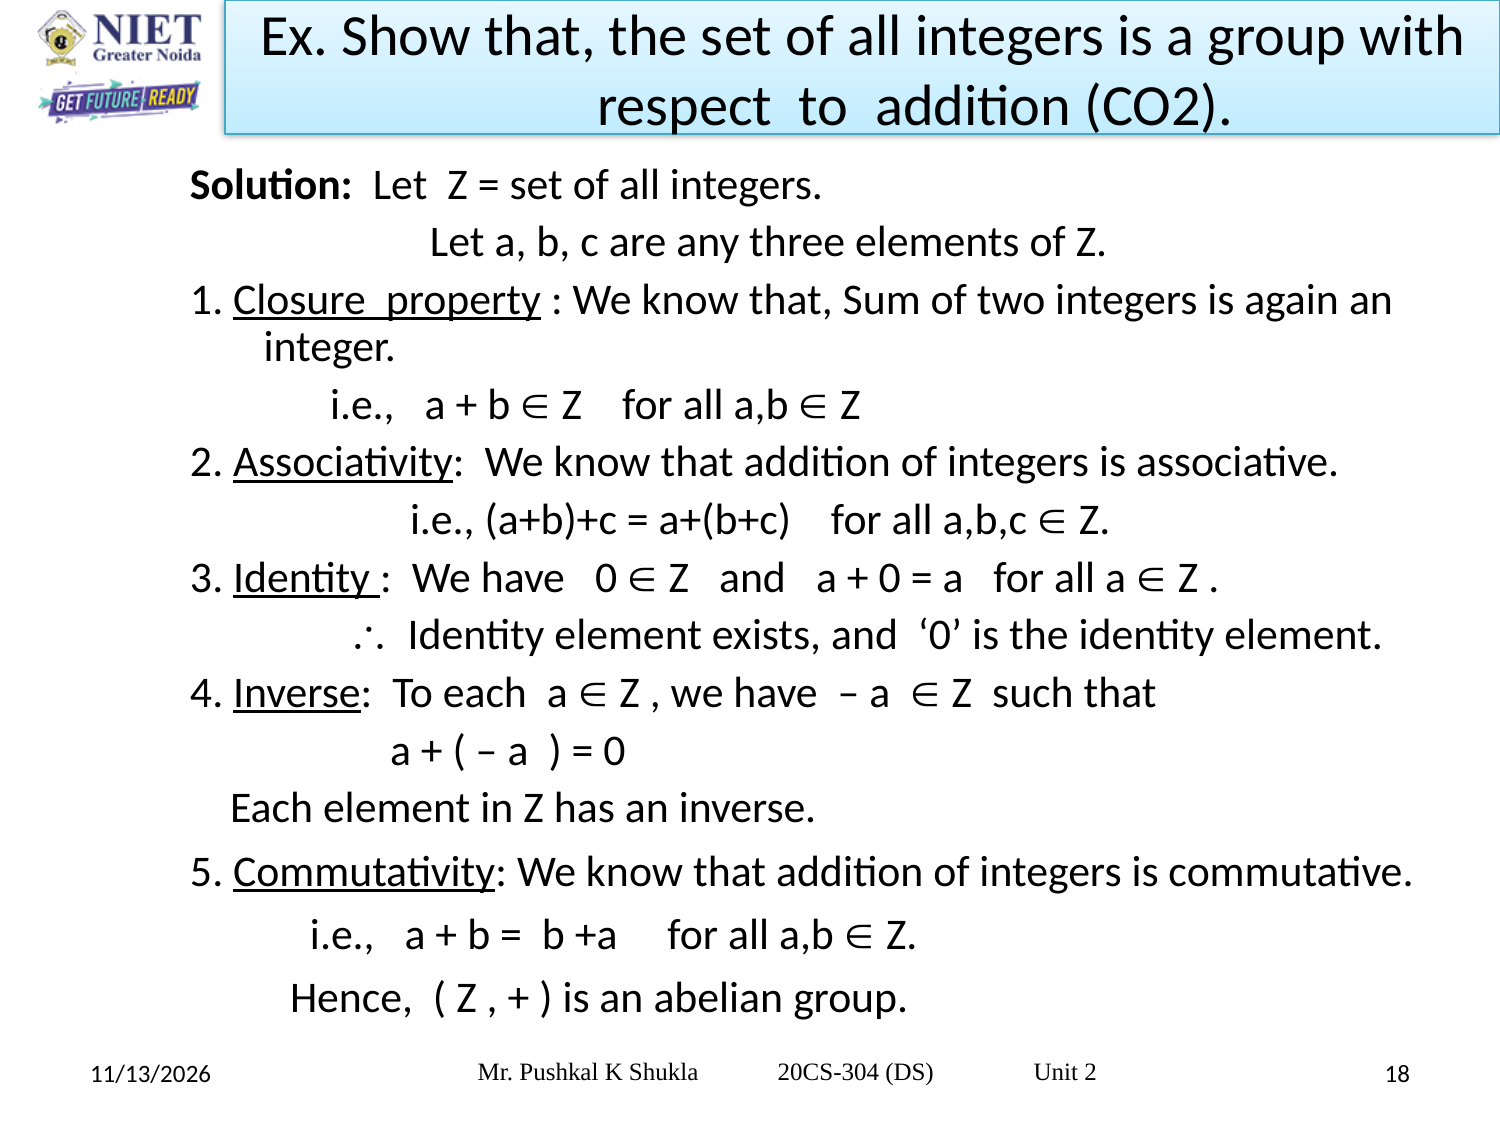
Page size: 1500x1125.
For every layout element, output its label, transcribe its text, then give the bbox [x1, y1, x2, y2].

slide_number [75, 1042, 425, 1103]
list Solution: Let Z = set of all integers. Let a, b, c are any three elements of Z. 1. Closure property : We know that, Sum of two integers is again an integer. i.e., a + b  Z for all a,b  Z 2. Associativity: We know that addition of integers is associative. i.e., (a+b)+c = a+(b+c) for all a,b,c  Z. 3. Identity : We have 0  Z and a + 0 = a for all a  Z .  Identity element exists, and ‘0’ is the identity element. 4. Inverse: To each a  Z , we have – a  Z such that a + ( – a ) = 0 Each element in Z has an inverse. 5. Commutativity: We know that addition of integers is commutative. i.e., a + b = b +a for all a,b  Z. Hence, ( Z , + ) is an abelian group. [174, 153, 1450, 1038]
picture [0, 0, 238, 135]
footer Mr. Pushkal K Shukla 20CS-304 (DS) Unit 2 [375, 1040, 1200, 1100]
slide_number 18 [1074, 1042, 1425, 1103]
text_box Ex. Show that, the set of all integers is a group with respect to addition (CO2). [238, 0, 1500, 135]
